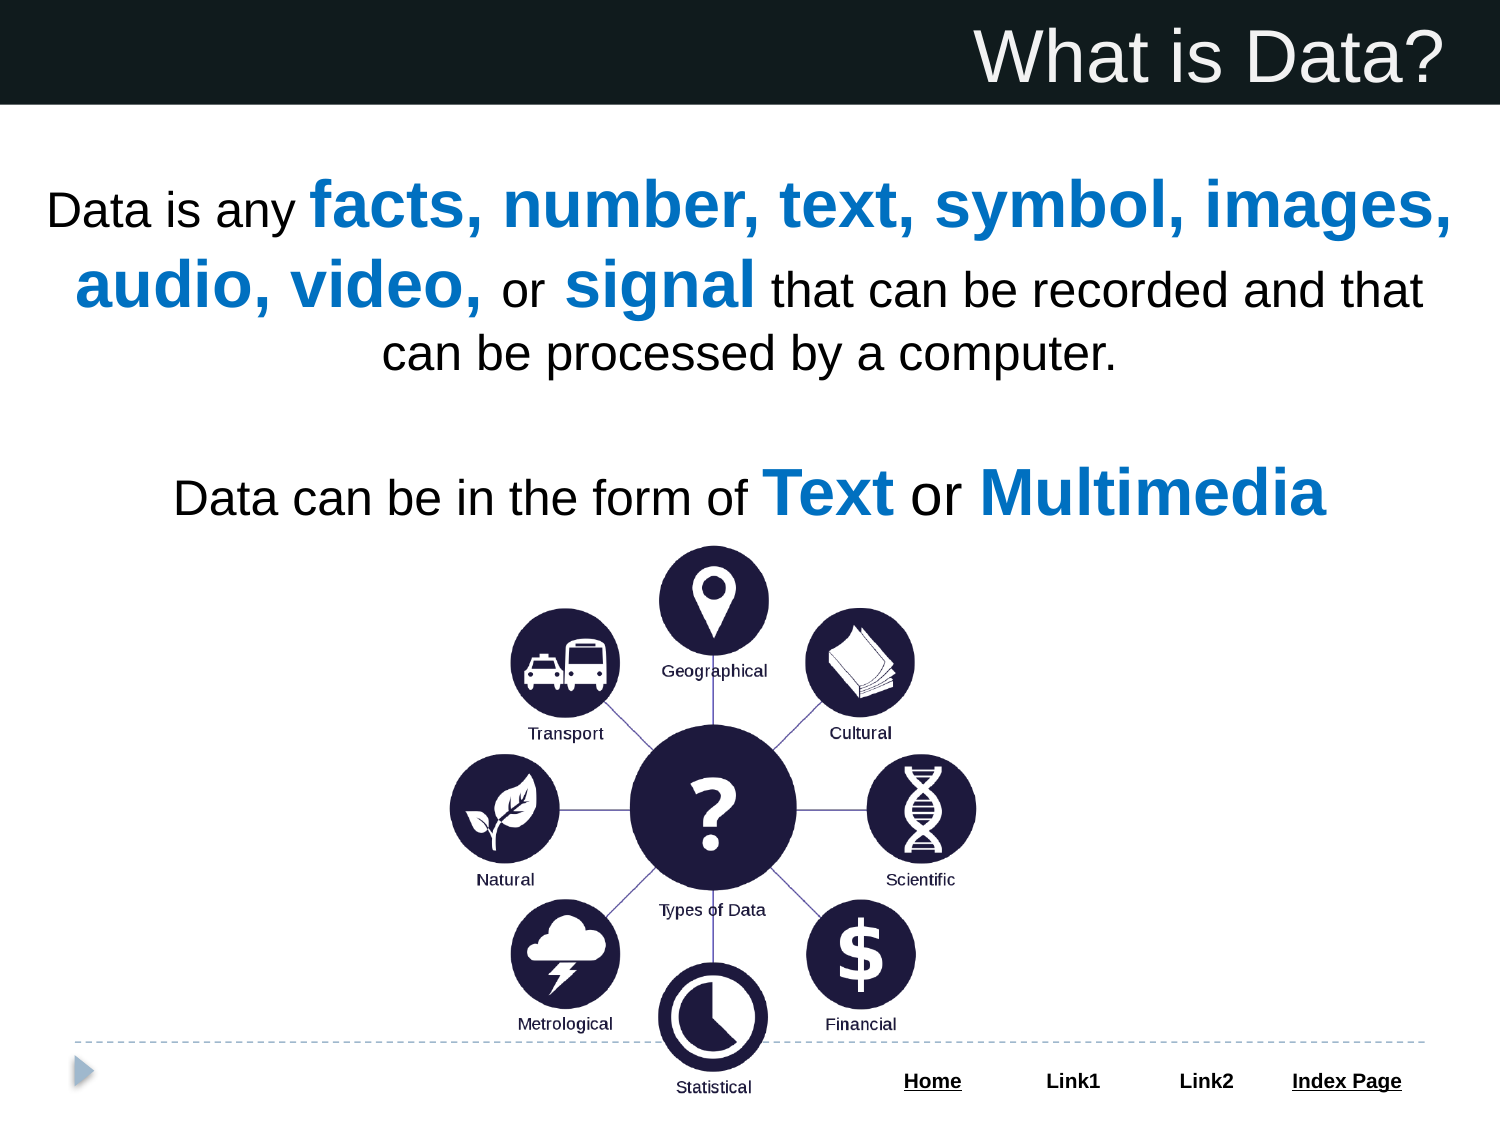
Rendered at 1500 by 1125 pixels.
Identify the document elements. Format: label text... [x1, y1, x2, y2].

text_box What is Data? [0, 0, 1500, 105]
picture [437, 533, 988, 1106]
text_box Data can be in the form of Text or Multimedia [24, 441, 1475, 537]
text_box Data is any facts, number, text, symbol, images, audio, video, or signal that can be recorded and that can be processed by a computer. [24, 153, 1475, 388]
